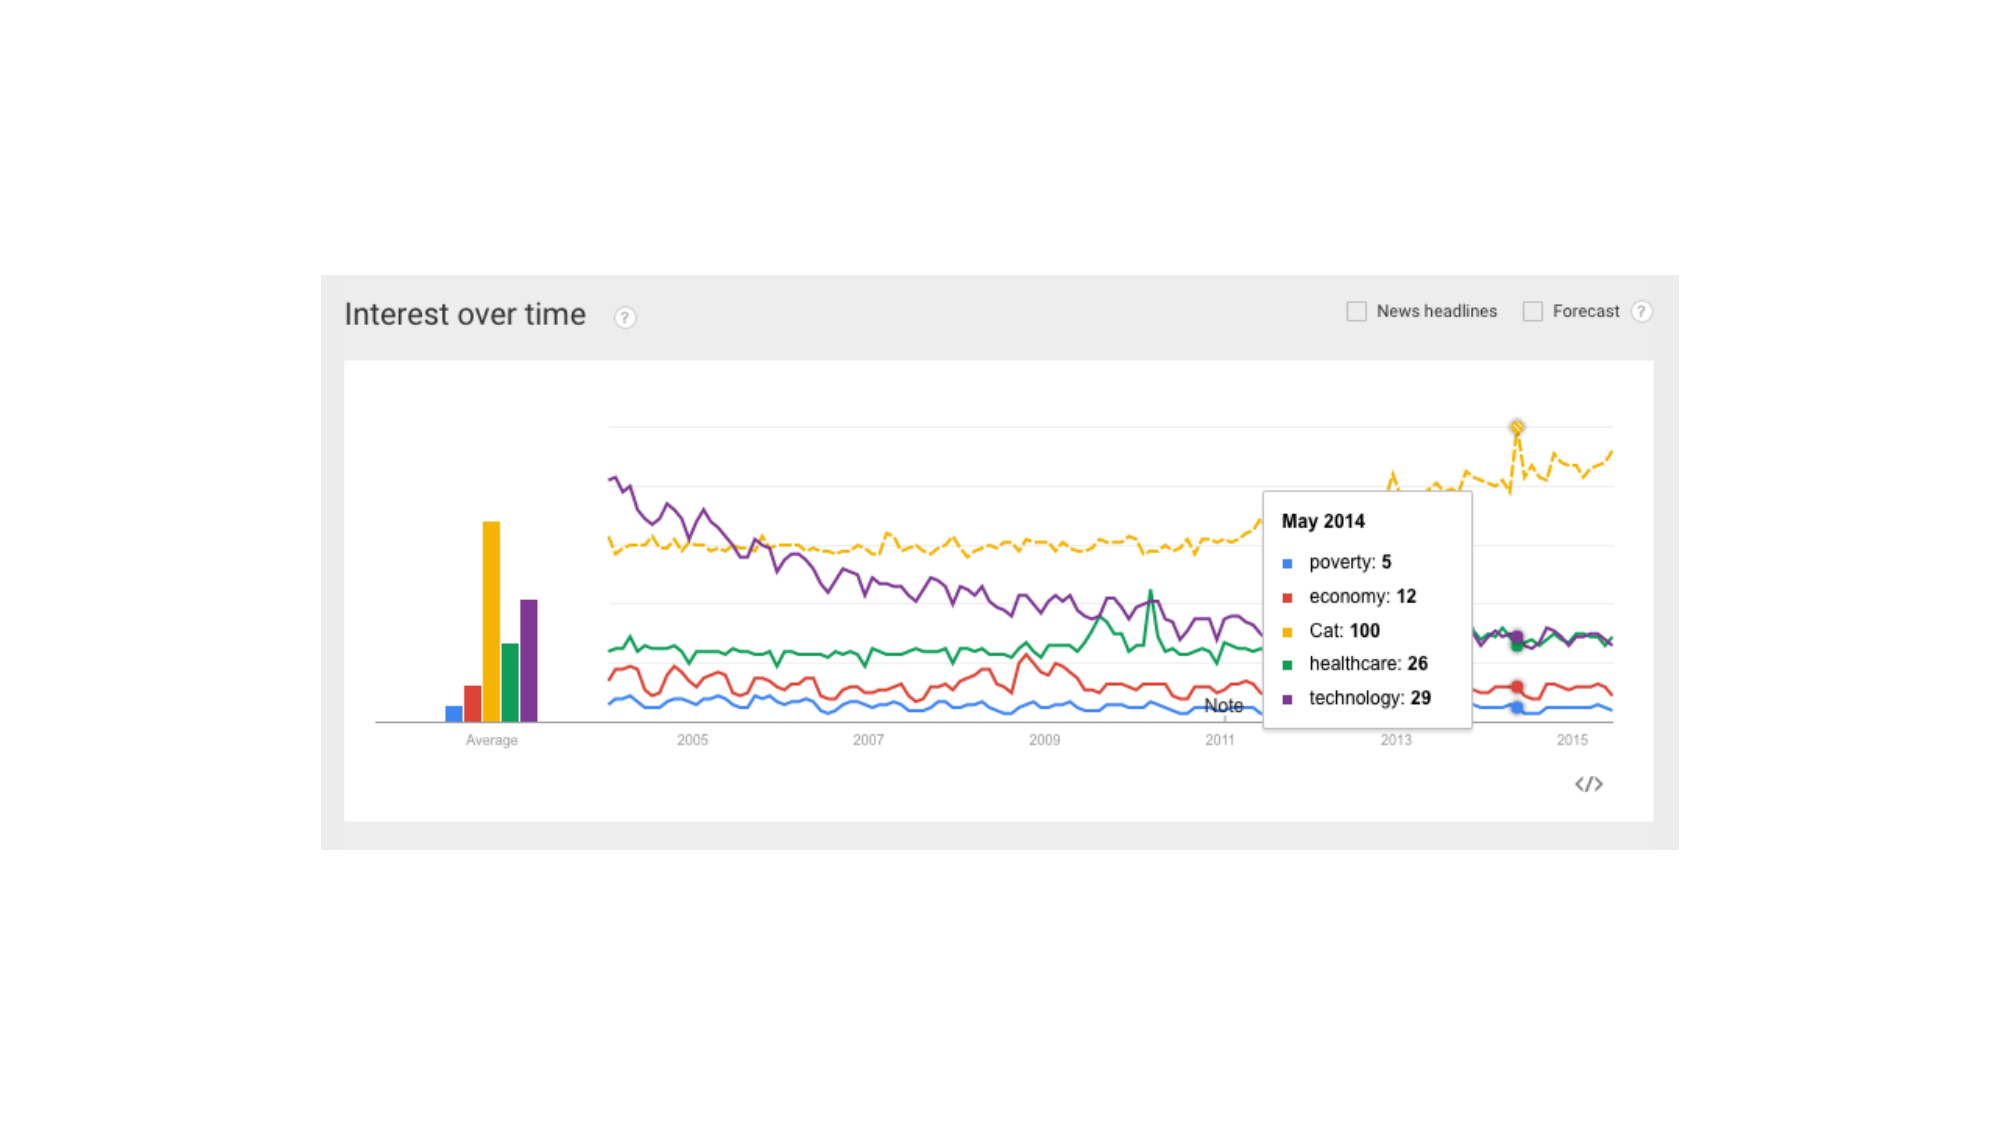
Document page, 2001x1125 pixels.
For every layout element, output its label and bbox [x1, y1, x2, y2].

picture [321, 275, 1679, 850]
